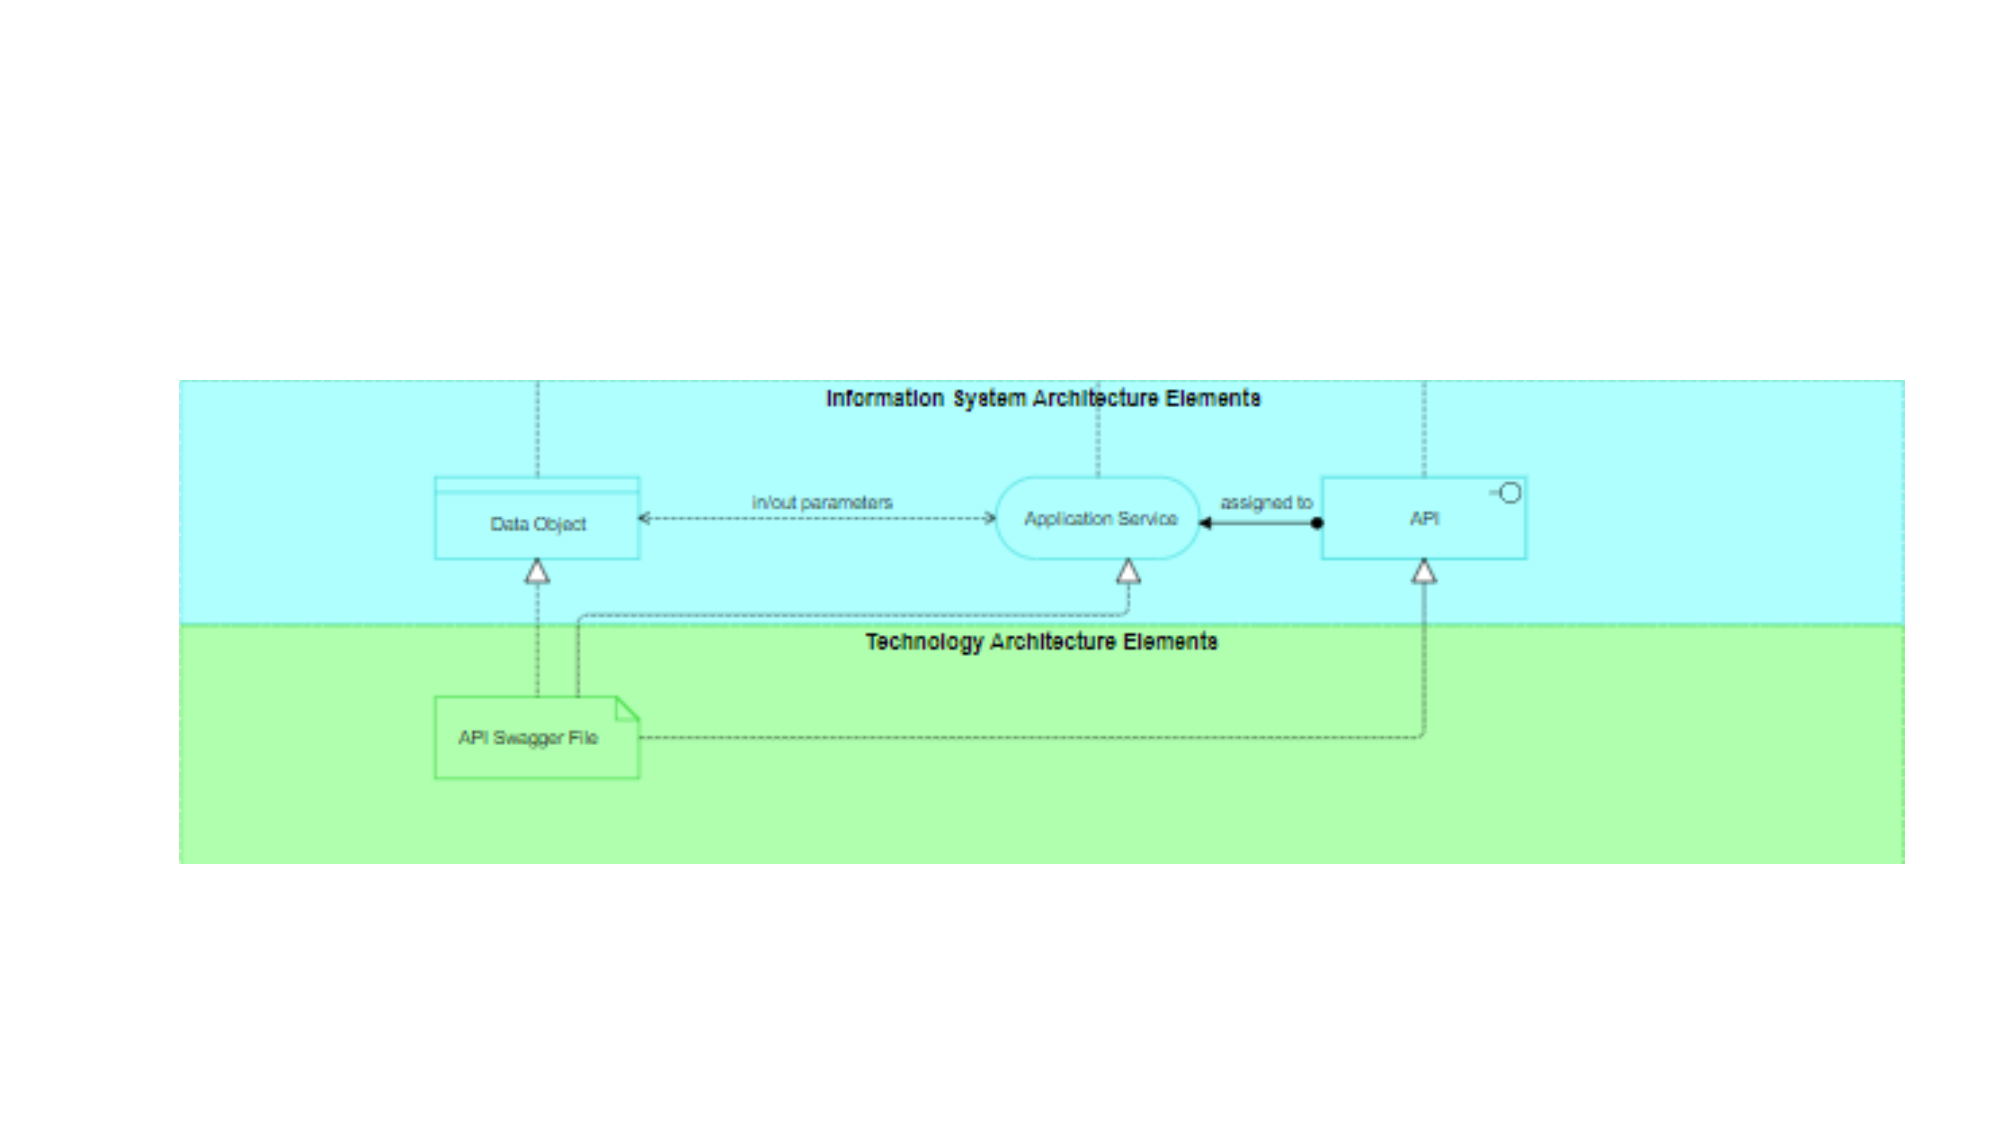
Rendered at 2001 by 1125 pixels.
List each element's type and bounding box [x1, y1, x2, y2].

picture [179, 380, 1905, 864]
